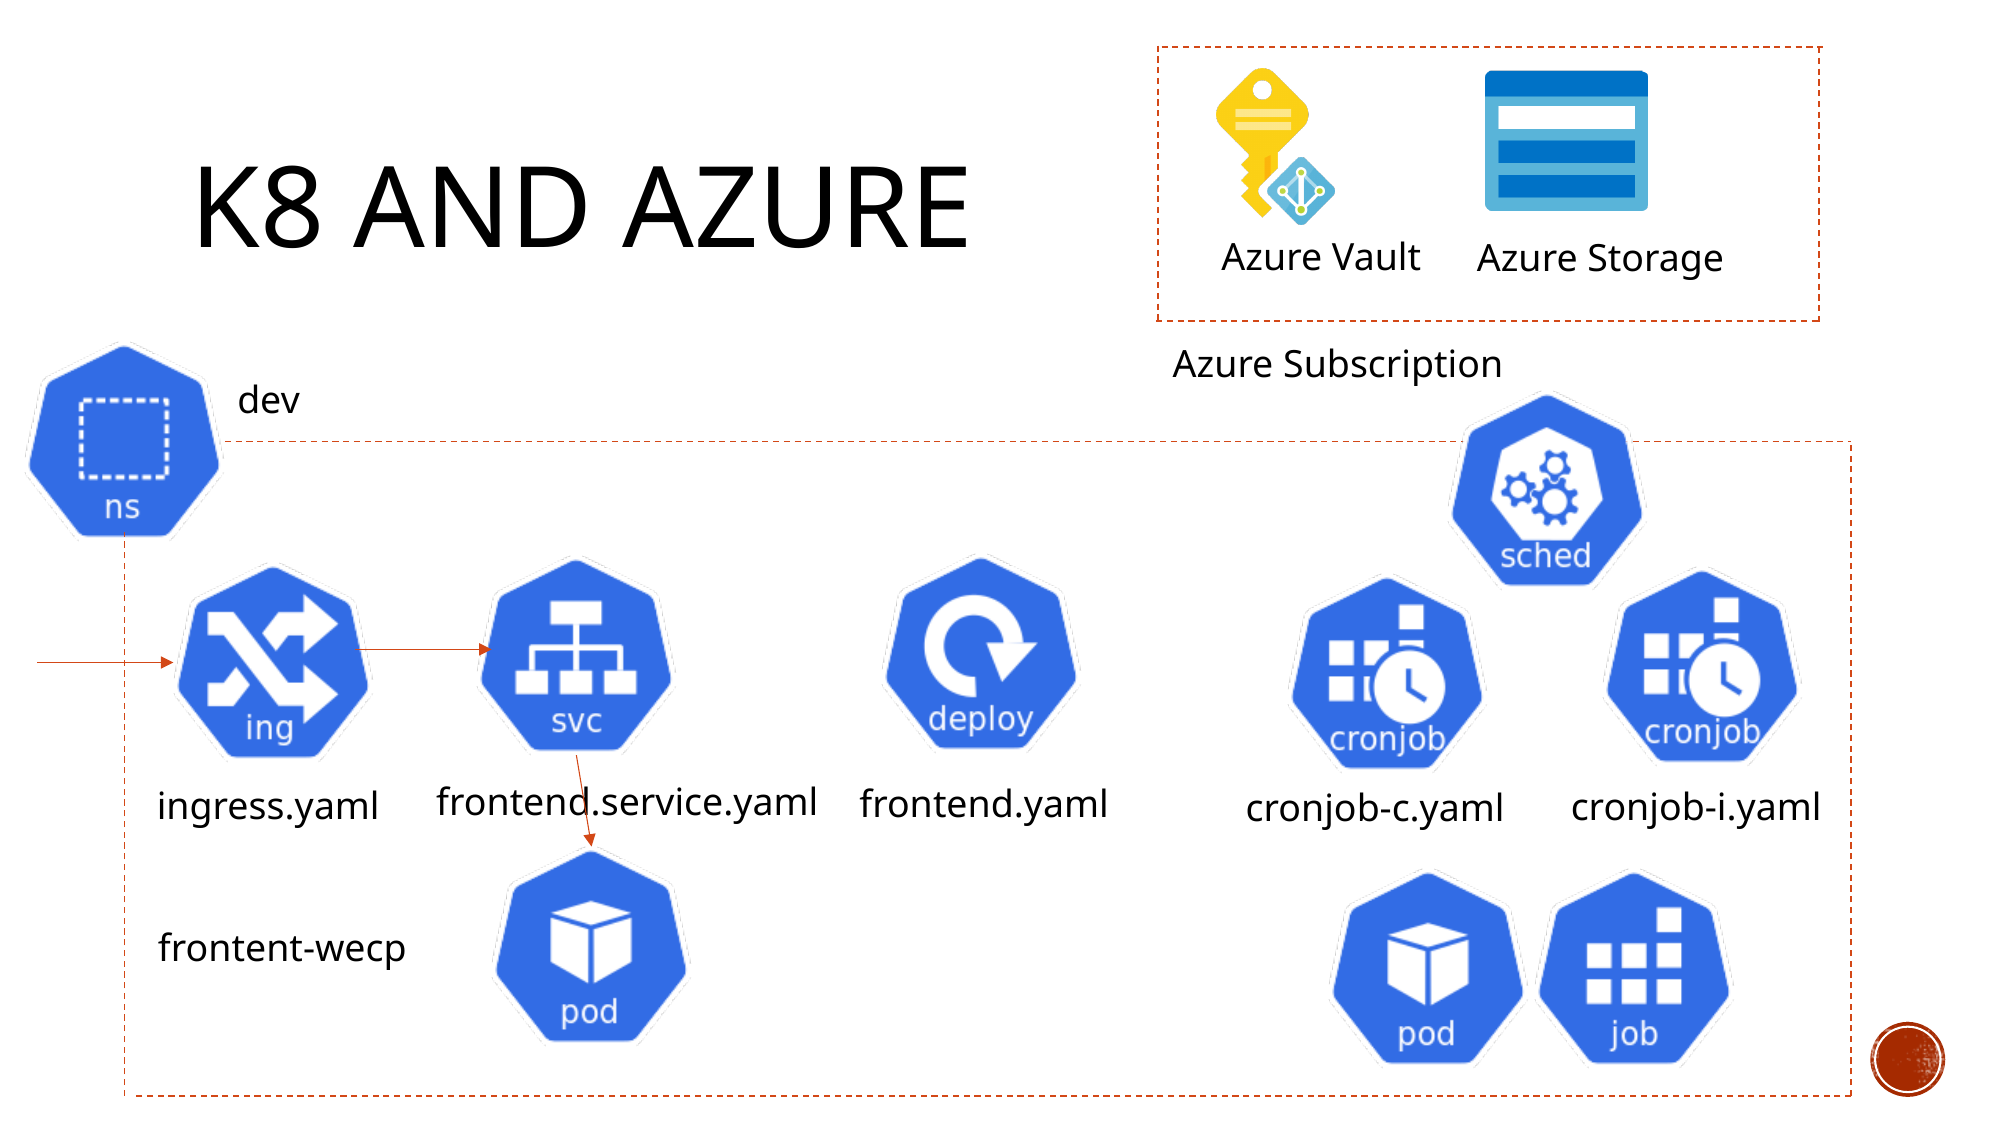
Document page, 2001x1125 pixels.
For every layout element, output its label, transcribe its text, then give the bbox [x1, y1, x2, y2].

text_box Azure Storage [1462, 226, 1740, 287]
text_box dev [226, 369, 315, 429]
picture [173, 562, 374, 763]
picture [491, 846, 692, 1047]
text_box ingress.yaml [142, 774, 395, 834]
picture [1287, 390, 1803, 774]
picture [1485, 57, 1648, 220]
picture [1216, 68, 1335, 225]
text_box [579, 757, 589, 844]
text_box Azure Subscription [1158, 332, 1519, 393]
picture [1328, 868, 1529, 1069]
title K8 and Azure [175, 79, 1826, 344]
picture [881, 553, 1082, 754]
picture [1534, 868, 1735, 1069]
text_box frontend.service.yaml [593, 770, 834, 831]
picture [476, 555, 677, 756]
text_box frontent-wecp [143, 916, 422, 976]
text_box Azure Vault [1206, 225, 1437, 286]
text_box frontend.yaml [844, 772, 1124, 833]
picture [24, 341, 225, 542]
text_box cronjob-i.yaml [1556, 775, 1837, 836]
text_box cronjob-c.yaml [1230, 776, 1520, 837]
text_box frontend.service.yaml [421, 770, 576, 831]
